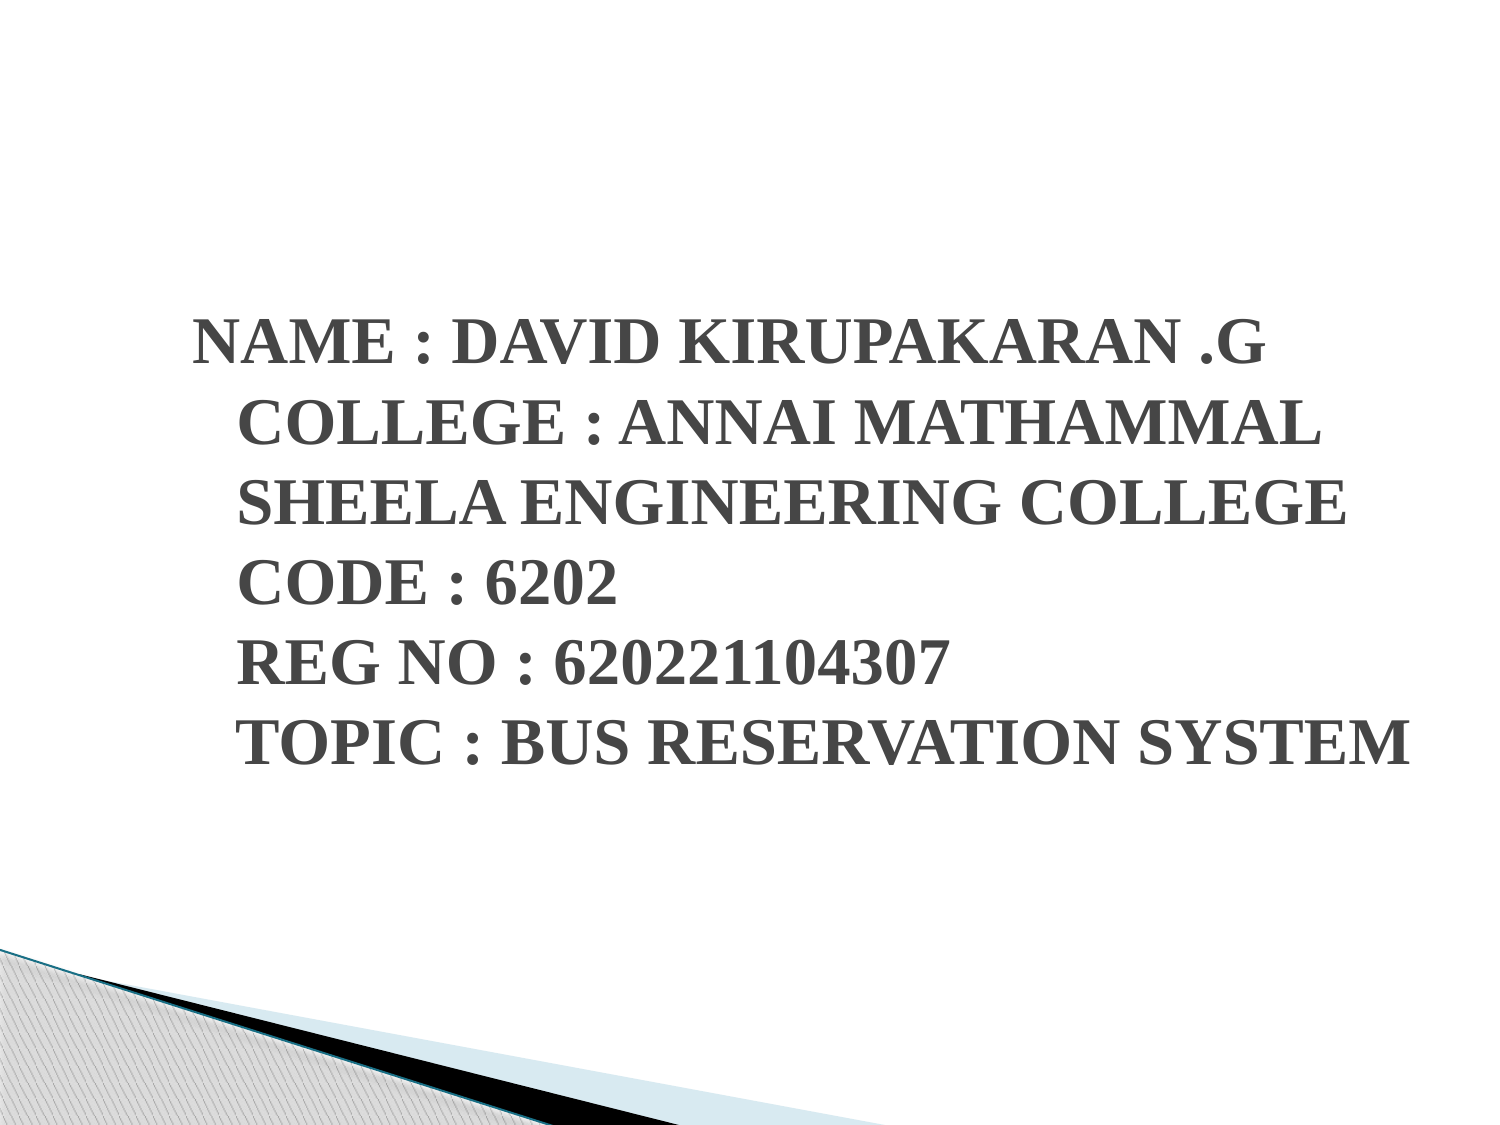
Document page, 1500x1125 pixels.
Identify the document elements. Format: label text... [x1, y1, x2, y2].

title NAME : DAVID KIRUPAKARAN .G COLLEGE : ANNAI MATHAMMAL SHEELA ENGINEERING COLLEGE CODE : 6202 REG NO : 620221104307 TOPIC : BUS RESERVATION SYSTEM [0, 125, 1488, 950]
